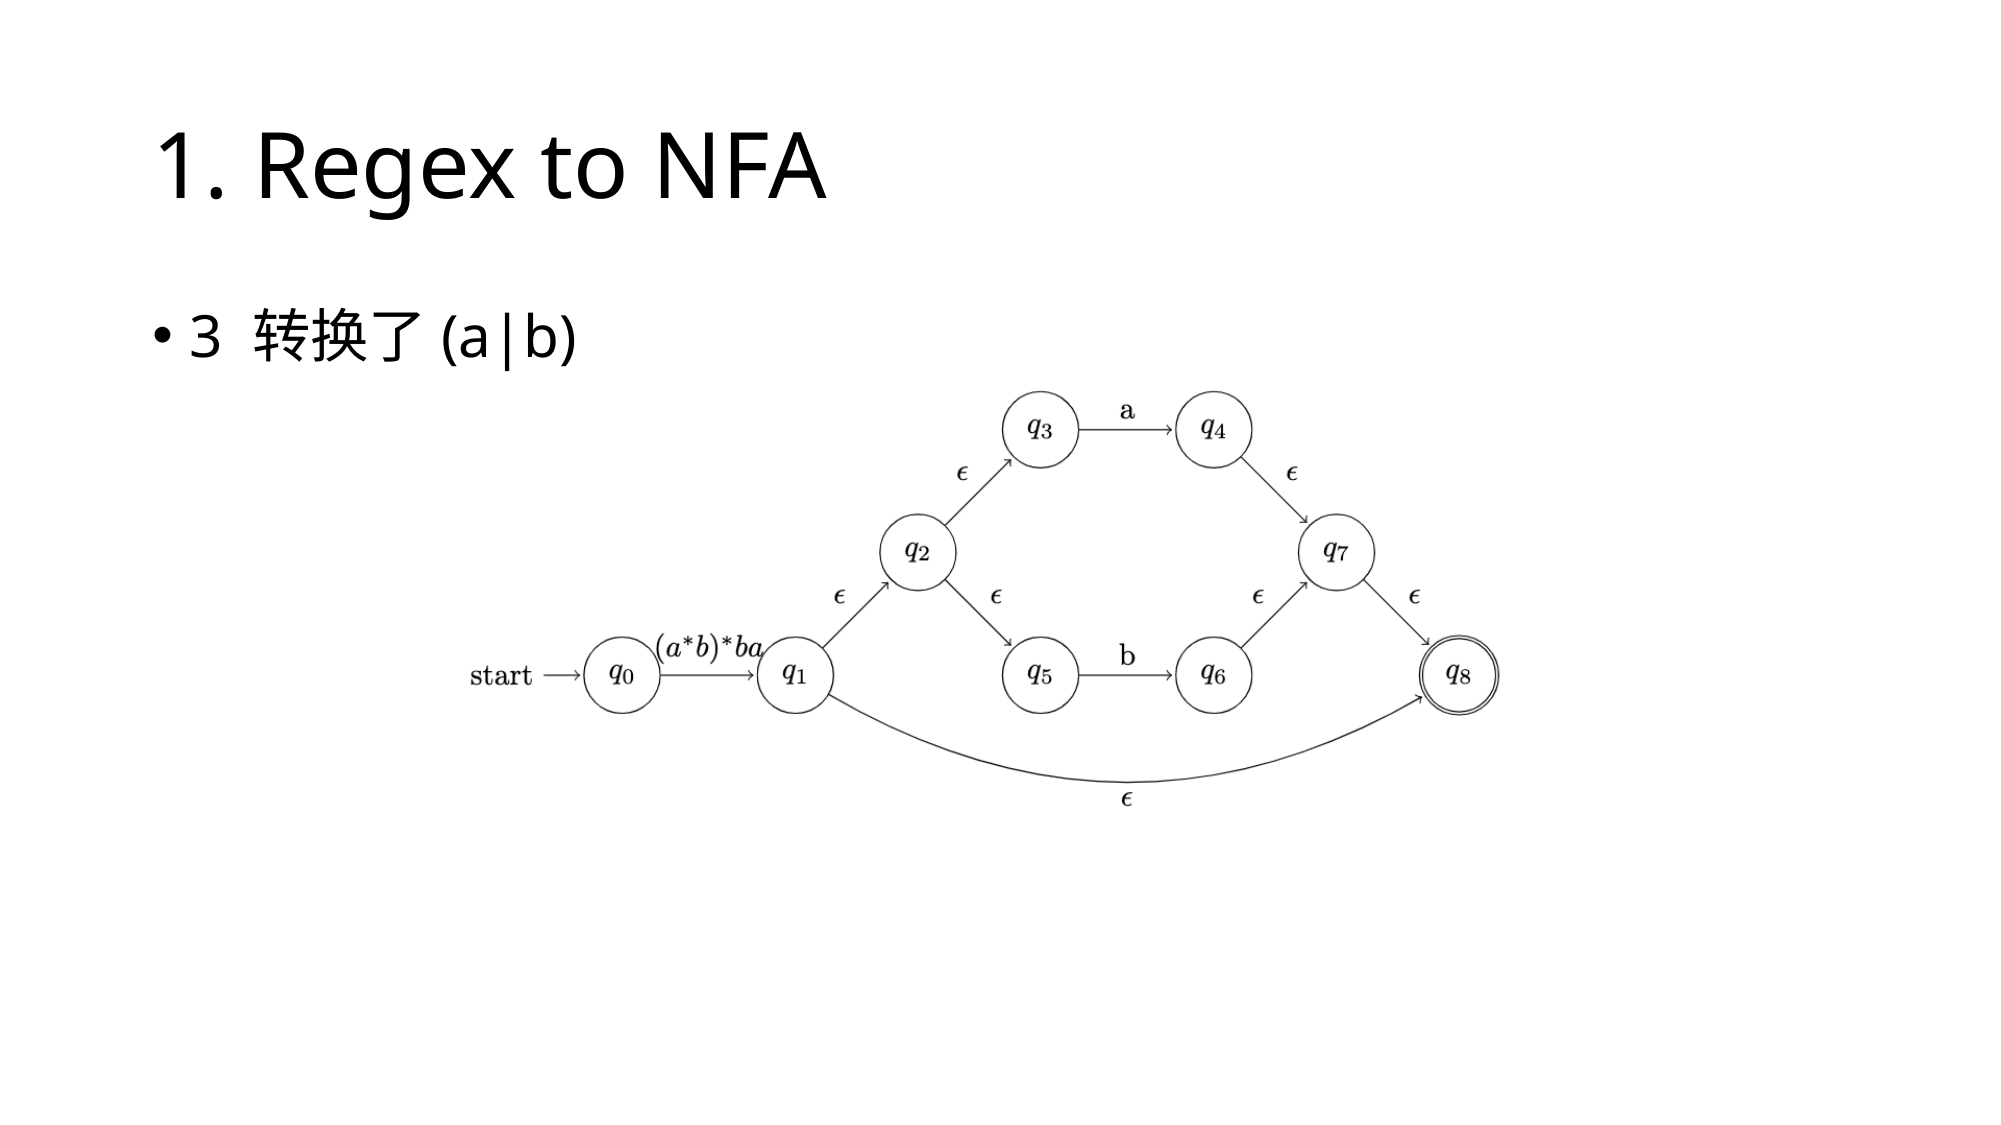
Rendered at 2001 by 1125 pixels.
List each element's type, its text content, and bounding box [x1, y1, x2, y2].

list 3 转换了(a|b) [137, 299, 1863, 1014]
picture [435, 384, 1565, 812]
title 1. Regex to NFA [137, 59, 1863, 278]
